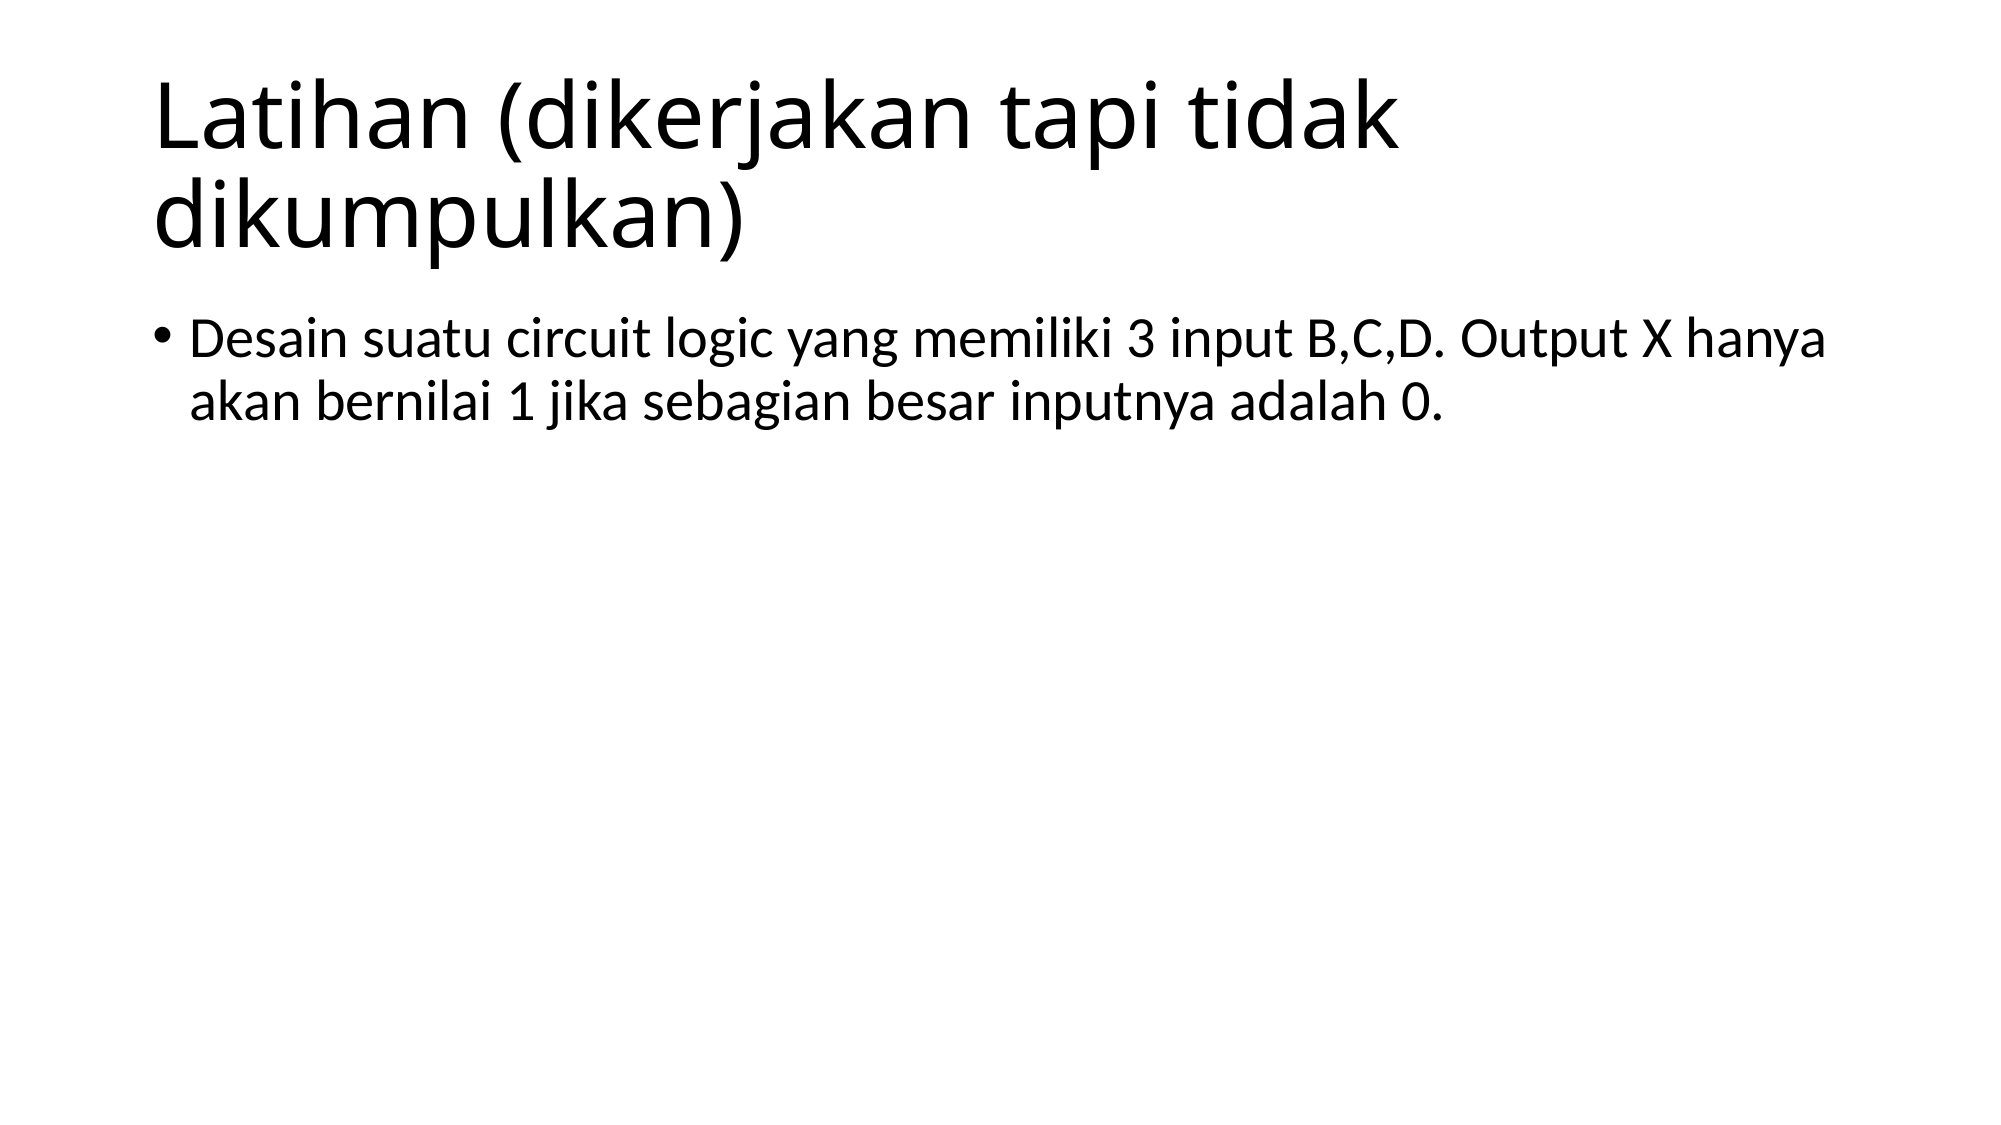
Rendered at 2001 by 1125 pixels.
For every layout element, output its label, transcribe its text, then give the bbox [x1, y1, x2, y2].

list Desain suatu circuit logic yang memiliki 3 input B,C,D. Output X hanya akan bernilai 1 jika sebagian besar inputnya adalah 0. [137, 299, 1863, 1014]
title Latihan (dikerjakan tapi tidak dikumpulkan) [137, 59, 1863, 278]
